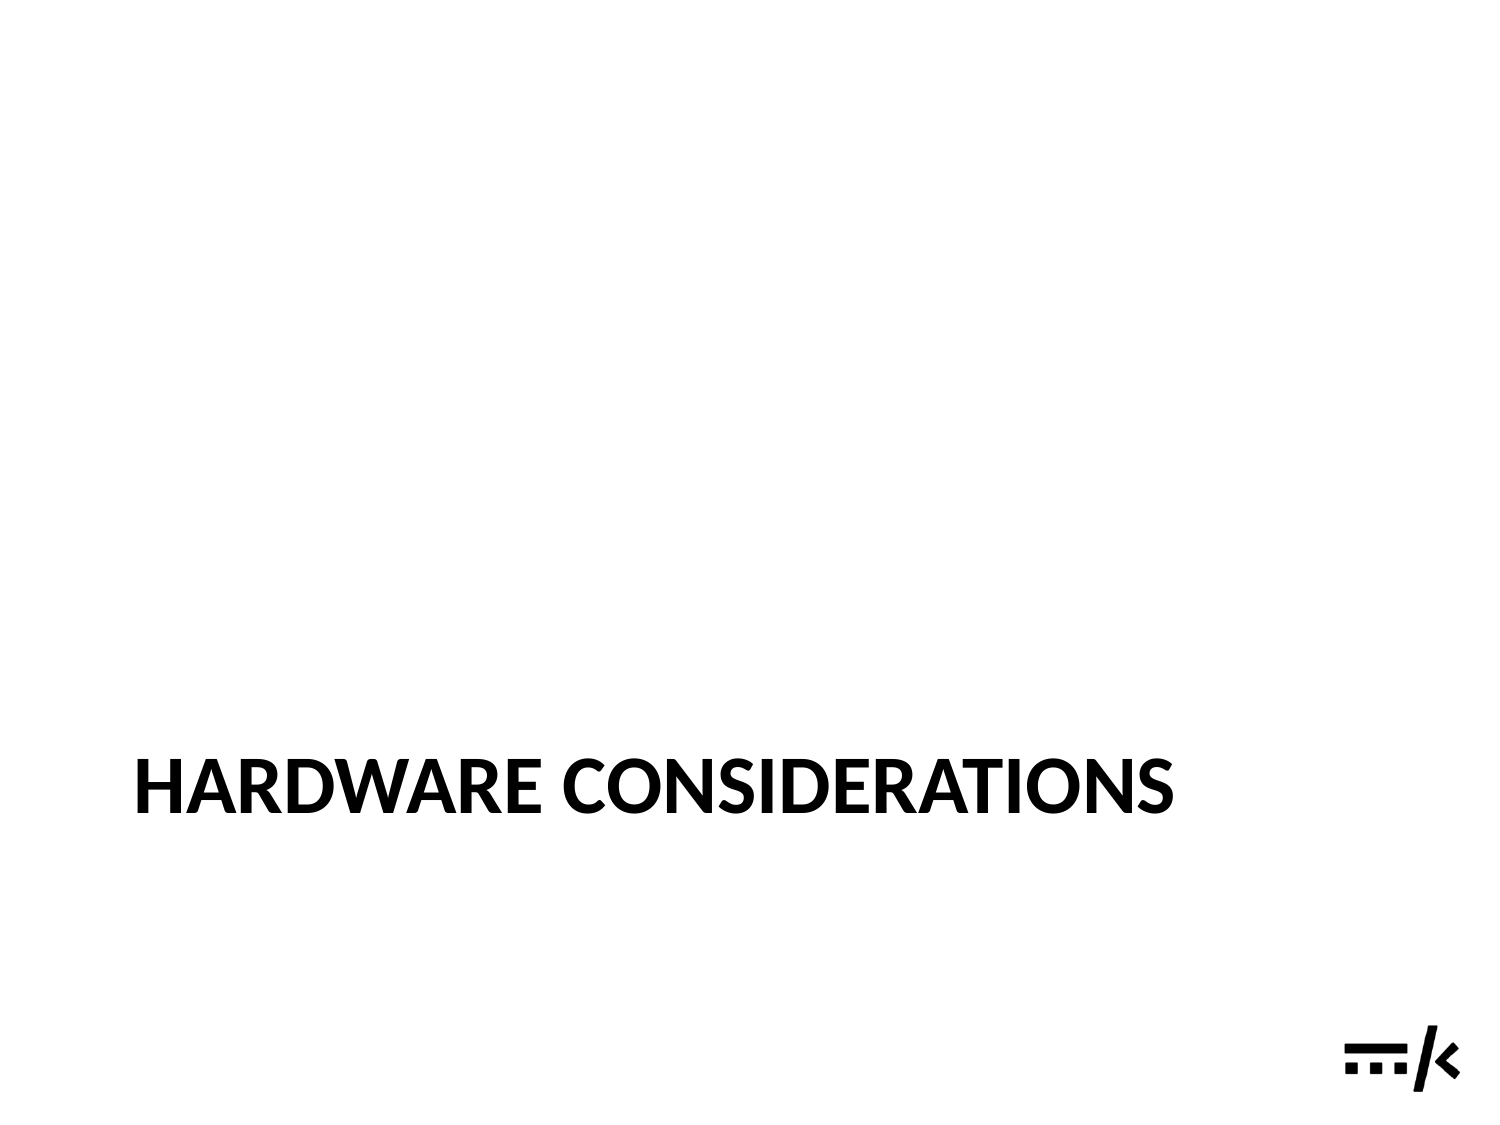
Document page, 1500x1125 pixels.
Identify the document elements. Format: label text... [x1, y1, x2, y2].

title Hardware Considerations [118, 722, 1394, 947]
picture [1312, 987, 1490, 1125]
